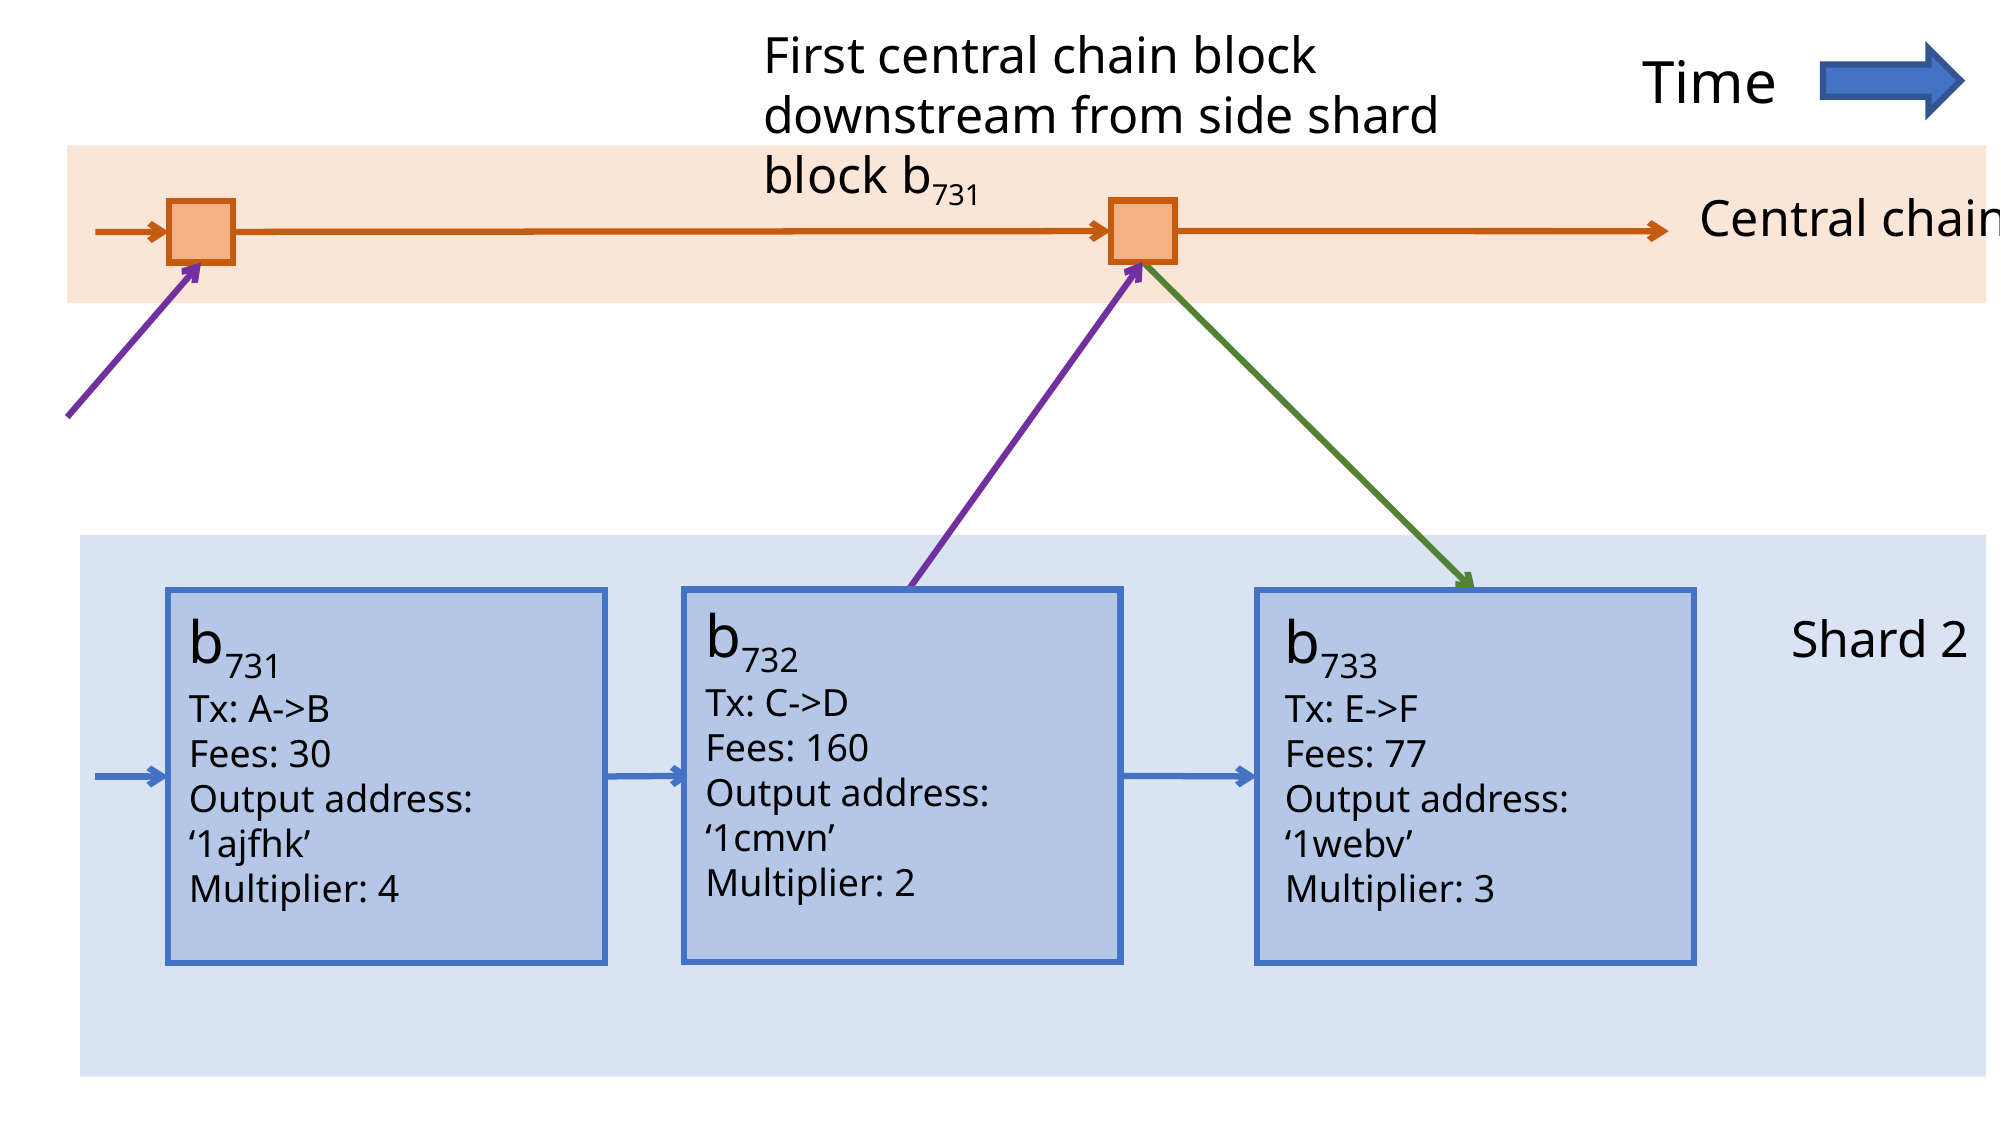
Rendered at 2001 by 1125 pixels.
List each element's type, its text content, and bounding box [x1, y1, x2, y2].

text_box [1176, 144, 1987, 304]
text_box Time [1627, 38, 1802, 124]
text_box [167, 589, 606, 964]
text_box Shard 2 [1776, 600, 2000, 676]
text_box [1143, 261, 1476, 592]
text_box First central chain block downstream from side shard block b731 [748, 15, 1510, 219]
text_box b732 Tx: C->D Fees: 160 Output address: ‘1cmvn’ Multiplier: 2 [690, 591, 1102, 912]
text_box b731 Tx: A->B Fees: 30 Output address: ‘1ajfhk’ Multiplier: 4 [174, 598, 586, 918]
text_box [904, 261, 1143, 596]
text_box [168, 200, 234, 264]
text_box Central chain [1684, 179, 2000, 255]
text_box b733 Tx: E->F Fees: 77 Output address: ‘1webv’ Multiplier: 3 [1269, 598, 1681, 918]
text_box [1821, 45, 1963, 116]
text_box [1110, 199, 1176, 261]
text_box [79, 534, 1987, 1078]
text_box [66, 144, 1110, 304]
text_box [683, 596, 1122, 963]
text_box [67, 262, 201, 418]
text_box [1256, 589, 1695, 964]
text_box [683, 588, 904, 775]
